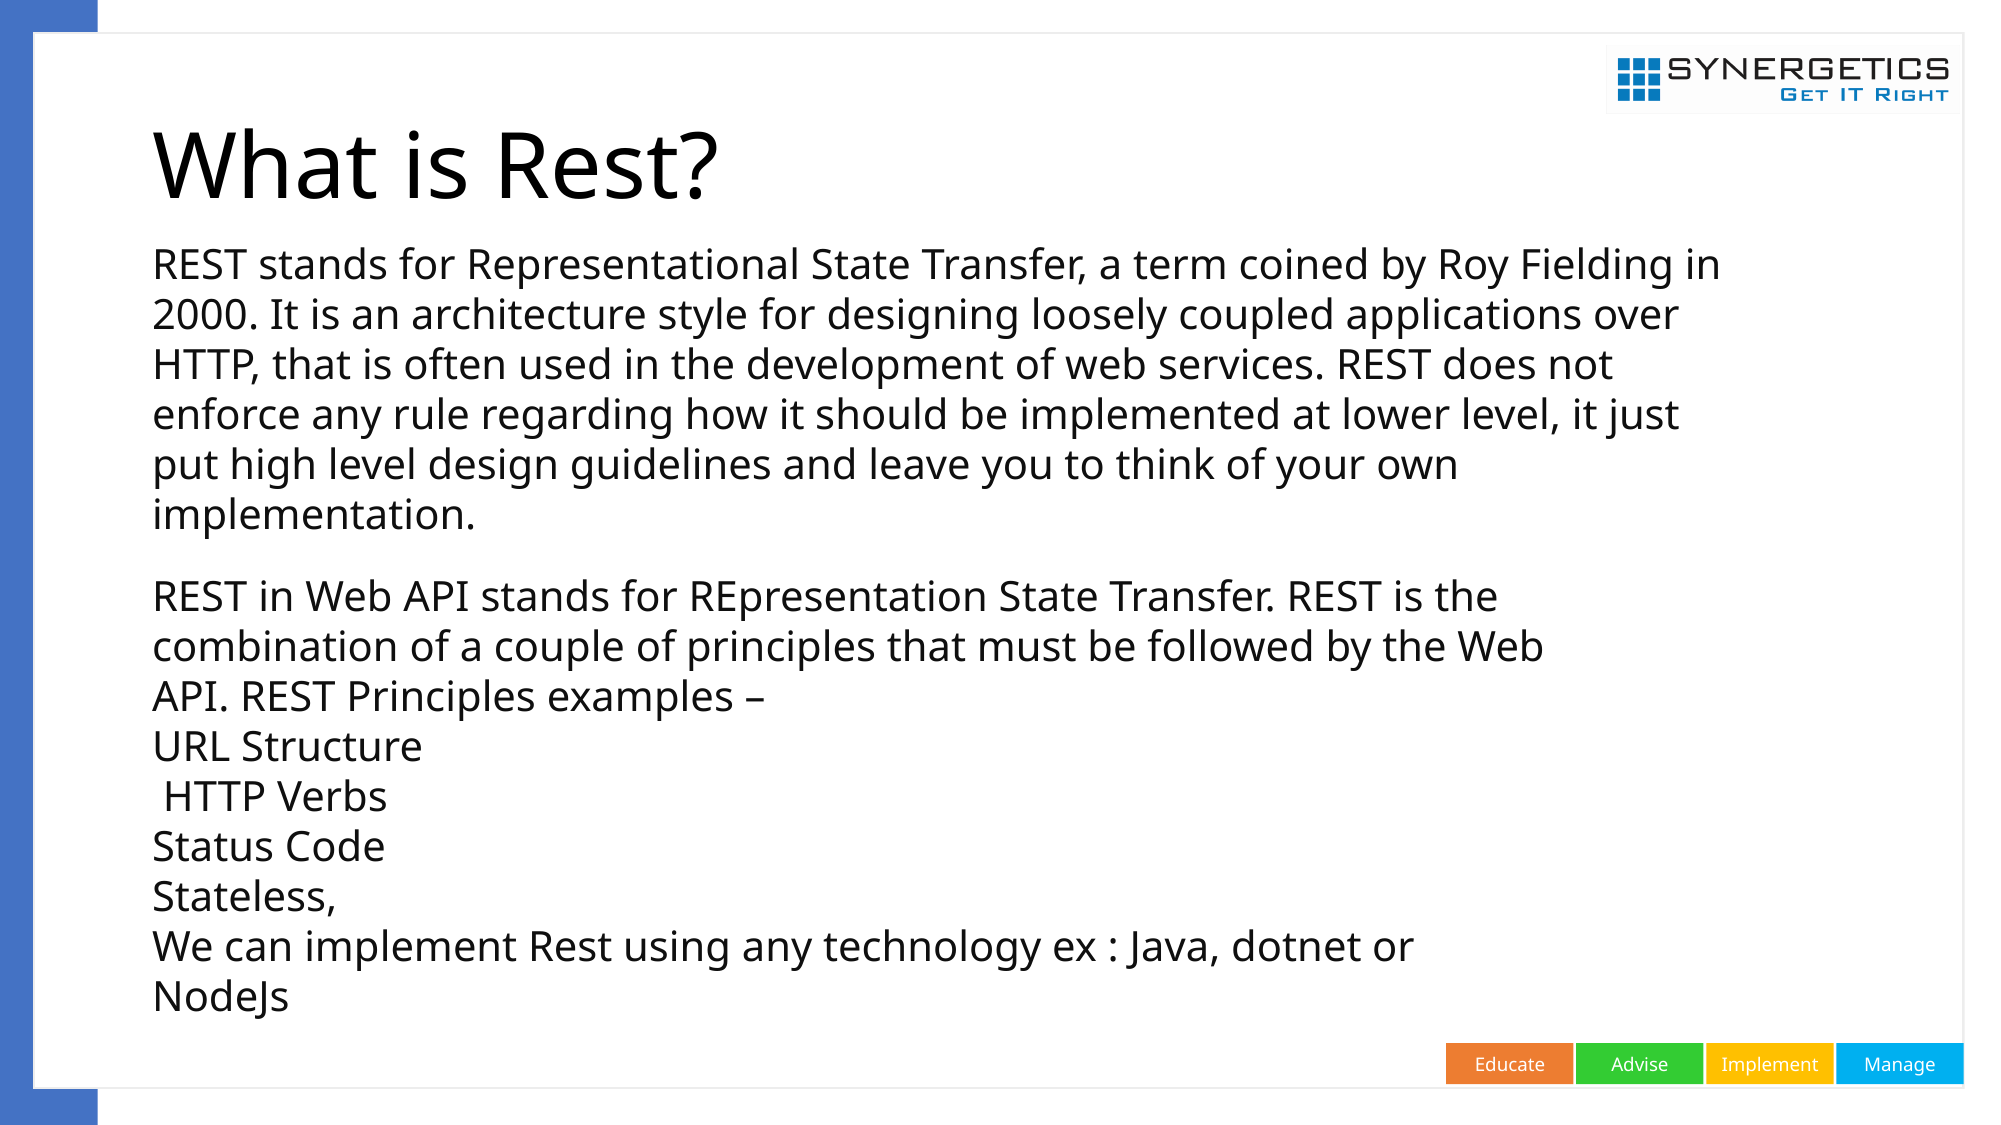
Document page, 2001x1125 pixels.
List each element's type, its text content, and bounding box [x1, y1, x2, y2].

title What is Rest? [137, 59, 1863, 278]
picture [1606, 45, 1960, 114]
text_box REST in Web API stands for REpresentation State Transfer. REST is the combination of a couple of principles that must be followed by the Web API. REST Principles examples – URL Structure HTTP Verbs Status Code Stateless, We can implement Rest using any technology ex : Java, dotnet or NodeJs [137, 562, 1571, 1028]
text_box REST stands for Representational State Transfer, a term coined by Roy Fielding in 2000. It is an architecture style for designing loosely coupled applications over HTTP, that is often used in the development of web services. REST does not enforce any rule regarding how it should be implemented at lower level, it just put high level design guidelines and leave you to think of your own implementation. [137, 230, 1772, 546]
